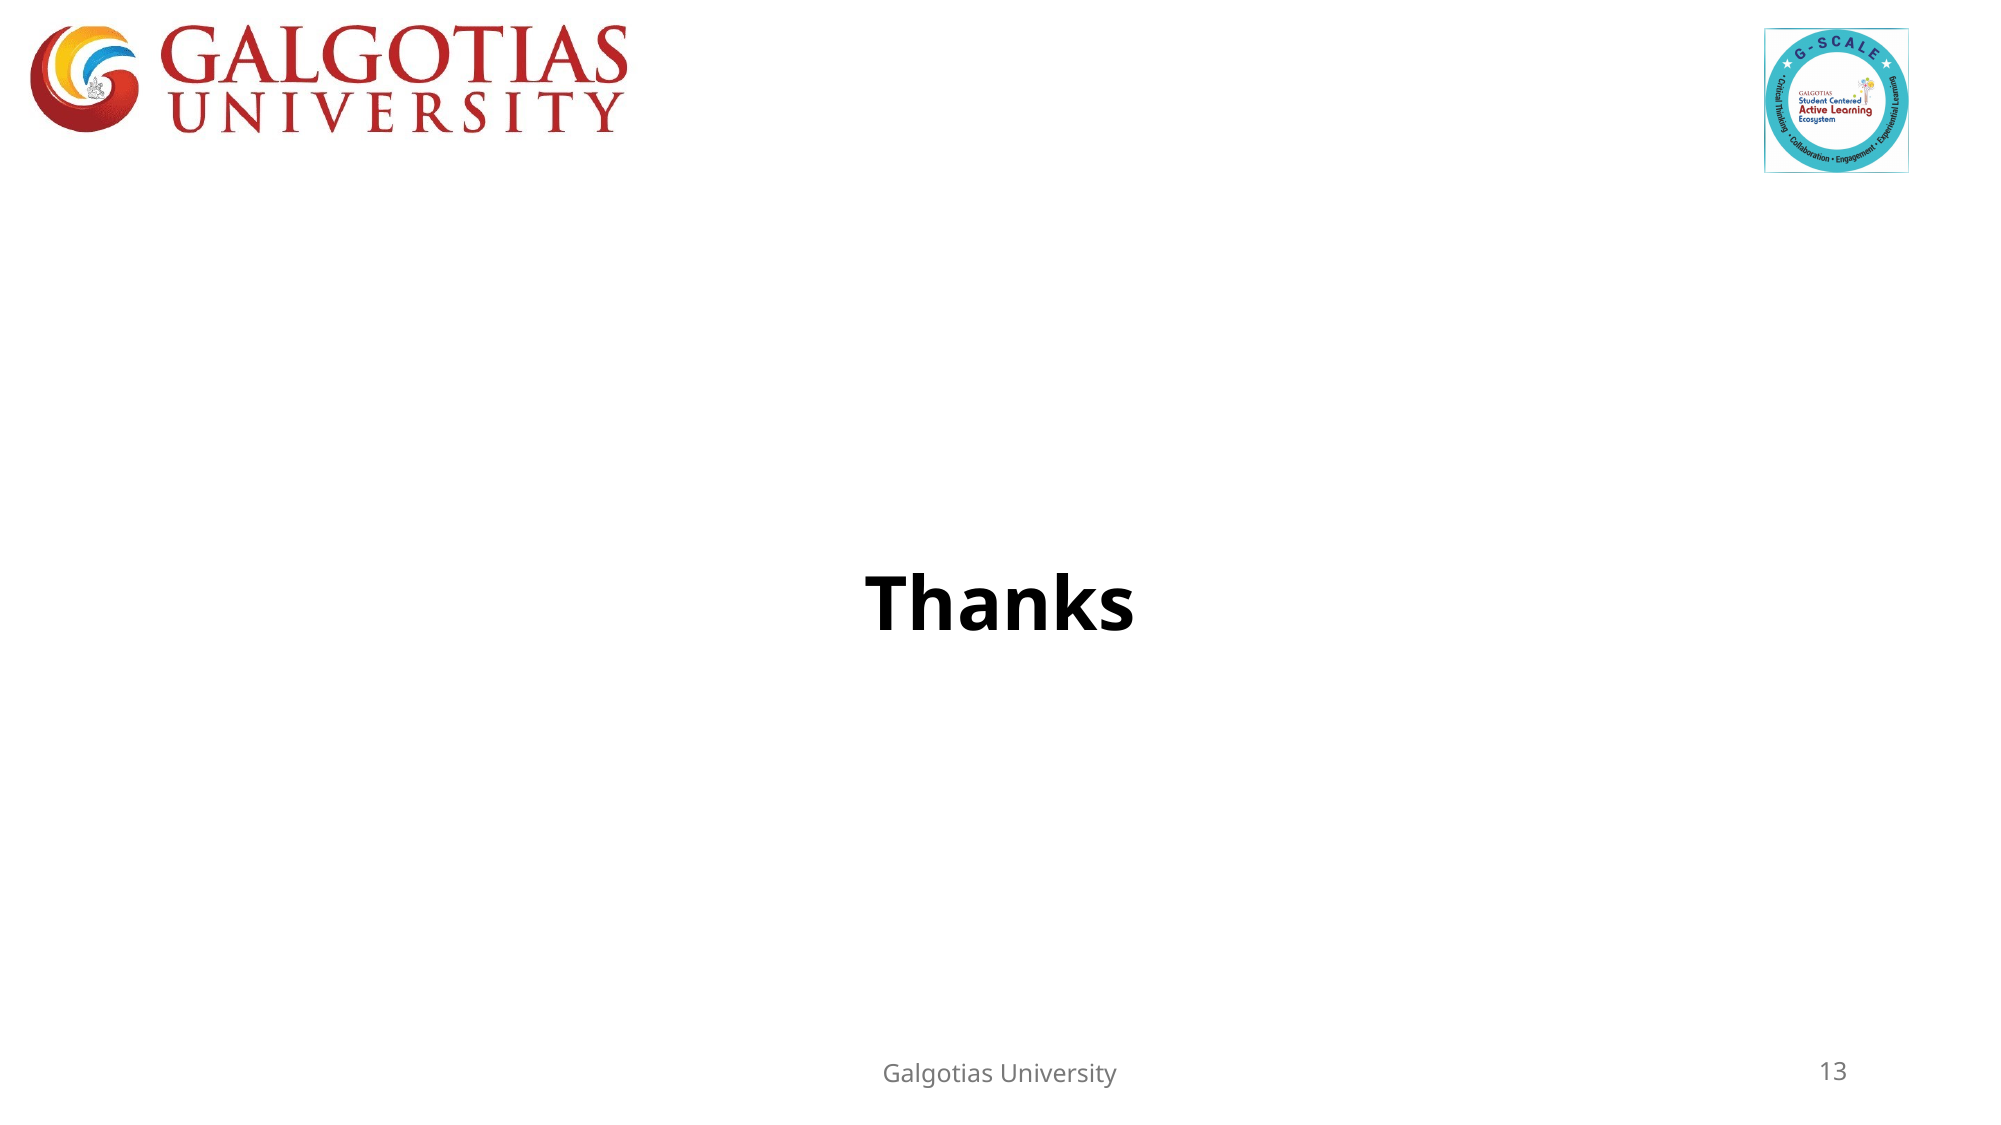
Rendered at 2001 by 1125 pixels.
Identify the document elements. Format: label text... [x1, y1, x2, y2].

picture [1764, 28, 1909, 173]
slide_number 13 [1412, 1042, 1863, 1103]
list Thanks [137, 299, 1863, 1014]
picture [16, 18, 641, 141]
footer Galgotias University [662, 1042, 1338, 1103]
